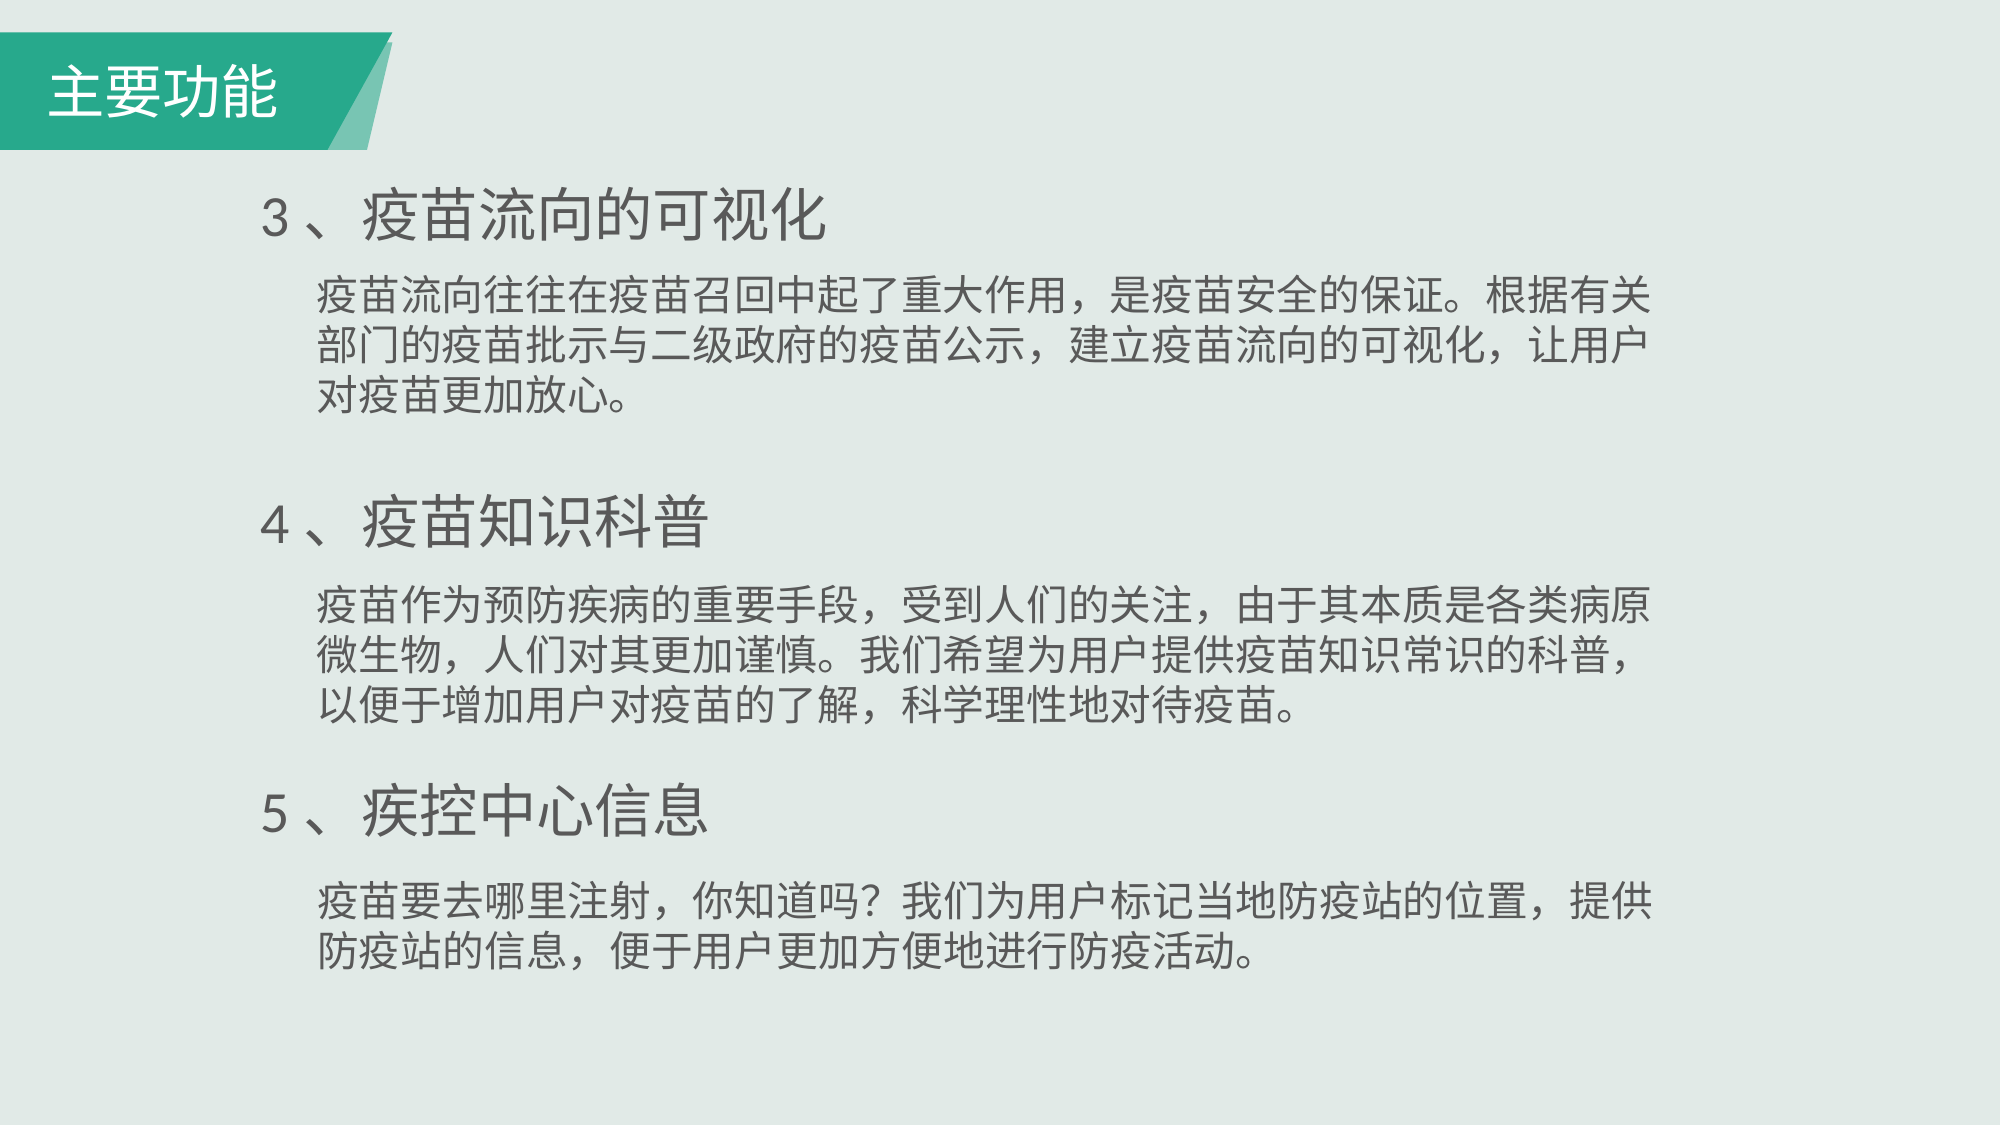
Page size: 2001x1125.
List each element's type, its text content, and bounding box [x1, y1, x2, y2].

text_box [329, 41, 394, 151]
text_box 3、疫苗流向的可视化 [245, 170, 1136, 256]
text_box 疫苗要去哪里注射，你知道吗？我们为用户标记当地防疫站的位置，提供防疫站的信息，便于用户更加方便地进行防疫活动。 [302, 867, 1699, 983]
text_box 4、疫苗知识科普 [245, 477, 1136, 563]
text_box 疫苗作为预防疾病的重要手段，受到人们的关注，由于其本质是各类病原微生物，人们对其更加谨慎。我们希望为用户提供疫苗知识常识的科普，以便于增加用户对疫苗的了解，科学理性地对待疫苗。 [301, 571, 1699, 736]
text_box 疫苗流向往往在疫苗召回中起了重大作用，是疫苗安全的保证。根据有关部门的疫苗批示与二级政府的疫苗公示，建立疫苗流向的可视化，让用户对疫苗更加放心。 [301, 261, 1699, 427]
text_box 主要功能 [0, 48, 333, 133]
text_box [0, 31, 395, 151]
text_box 5、疾控中心信息 [245, 766, 1136, 852]
